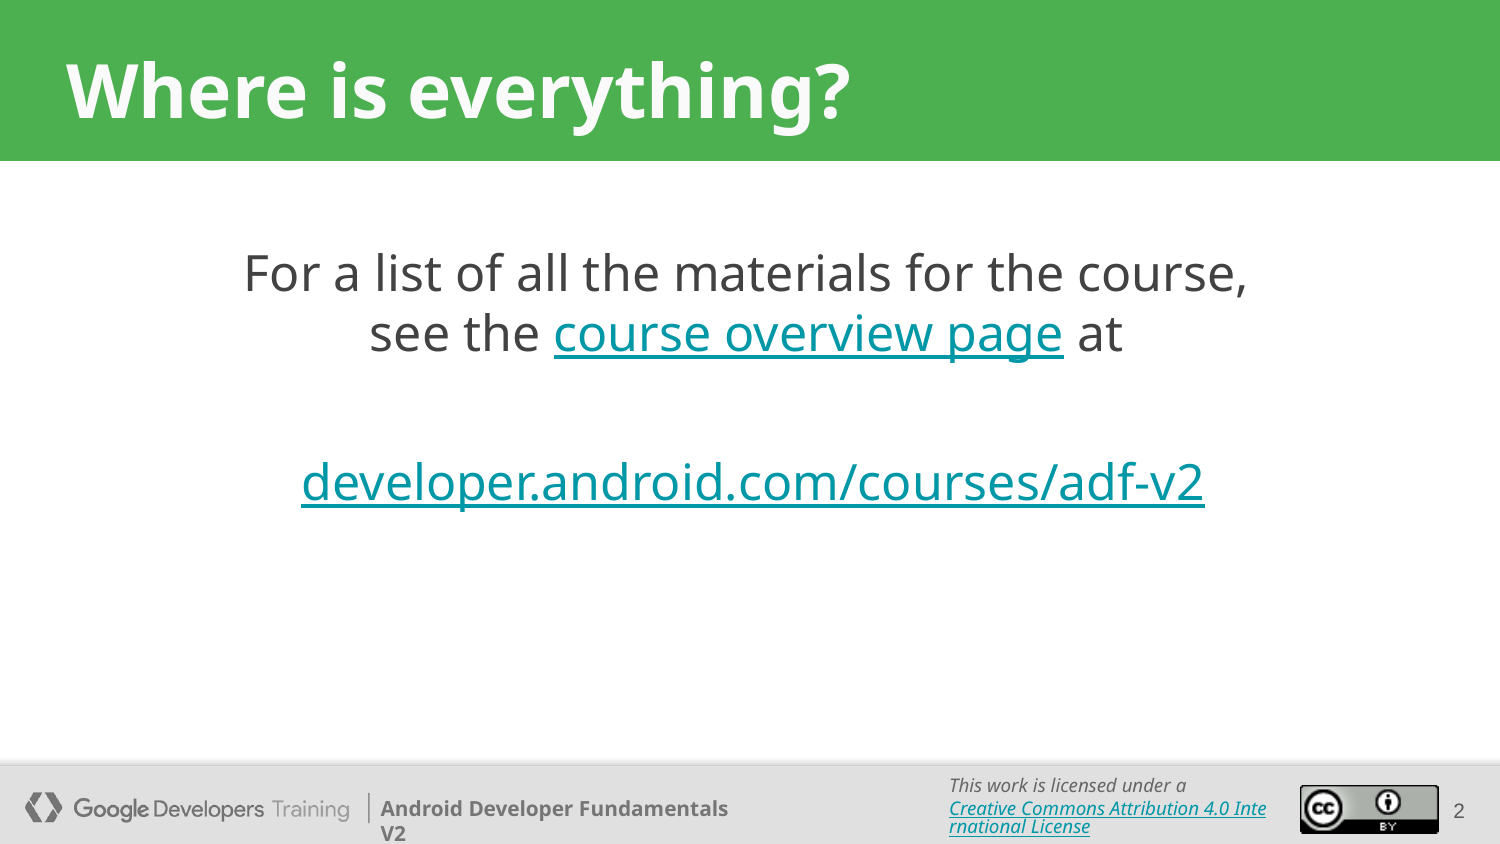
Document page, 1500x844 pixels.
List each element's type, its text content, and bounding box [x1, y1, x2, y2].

picture [0, 161, 1500, 844]
title Where is everything? [51, 28, 1449, 122]
text_box For a list of all the materials for the course, see the course overview page at developer.android.com/courses/adf-v2 [37, 226, 1470, 564]
slide_number ‹#› [1389, 777, 1480, 842]
